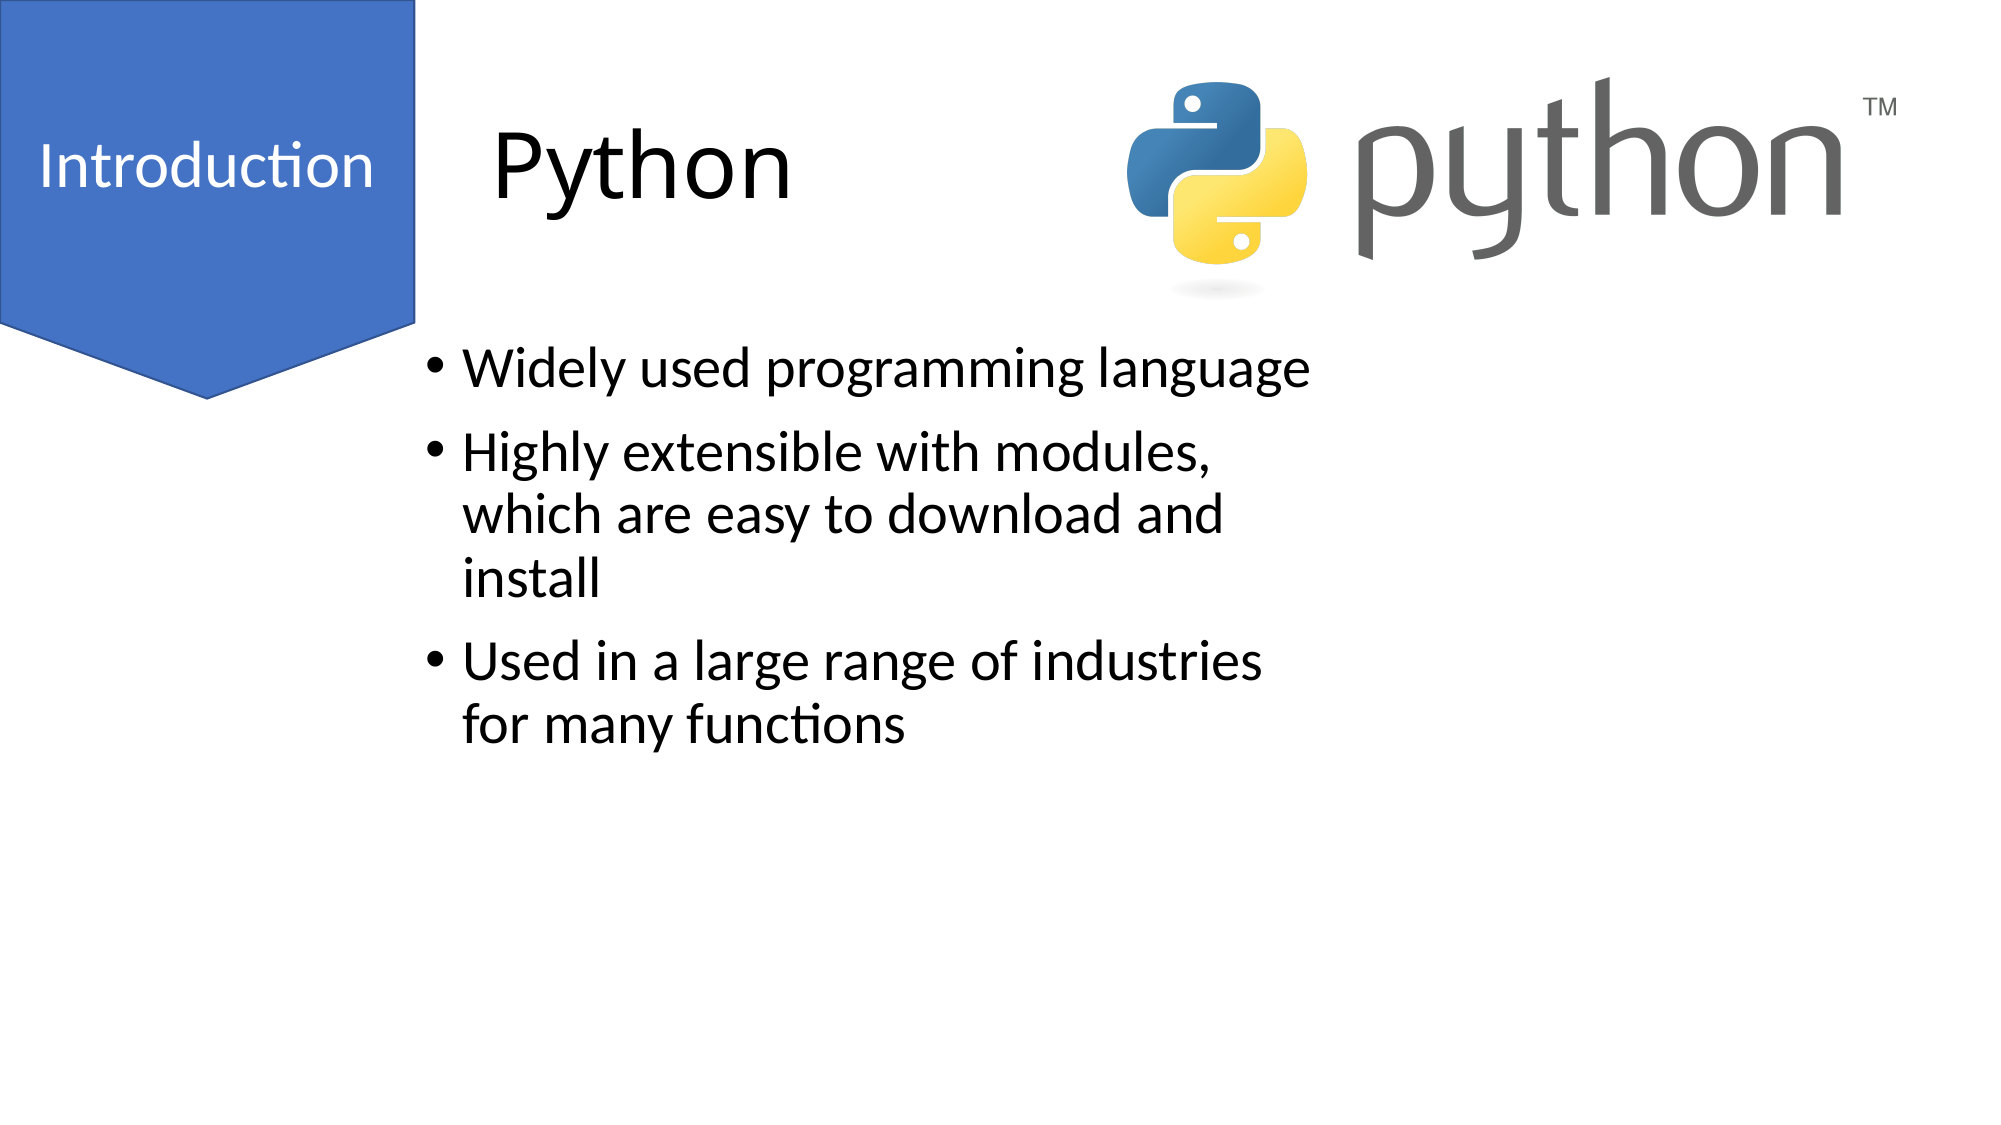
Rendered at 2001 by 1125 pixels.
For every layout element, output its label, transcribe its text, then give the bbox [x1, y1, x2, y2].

list Widely used programming language Highly extensible with modules, which are easy to download and install Used in a large range of industries for many functions [410, 329, 1336, 1044]
title Python [475, 59, 1127, 278]
text_box Introduction [0, 0, 416, 400]
picture [1127, 0, 1898, 420]
